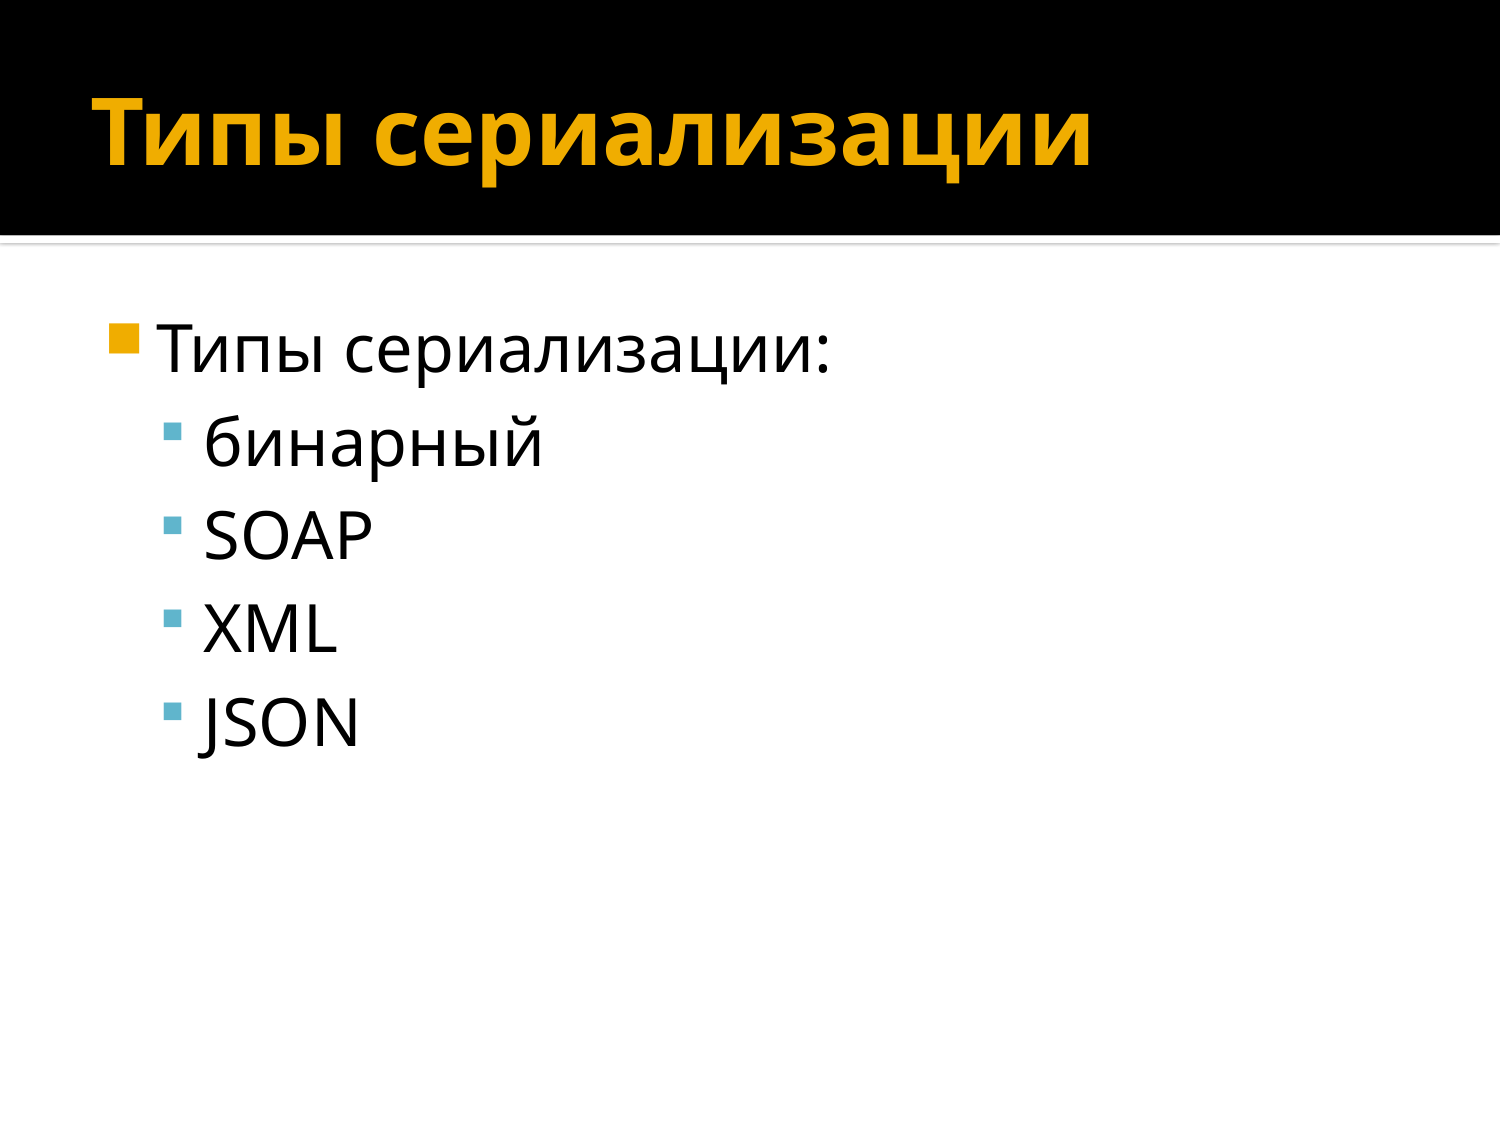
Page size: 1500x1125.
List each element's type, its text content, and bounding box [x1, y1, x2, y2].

list Типы сериализации: бинарный SOAP XML JSON [75, 291, 1425, 1050]
title Типы сериализации [75, 25, 1425, 231]
